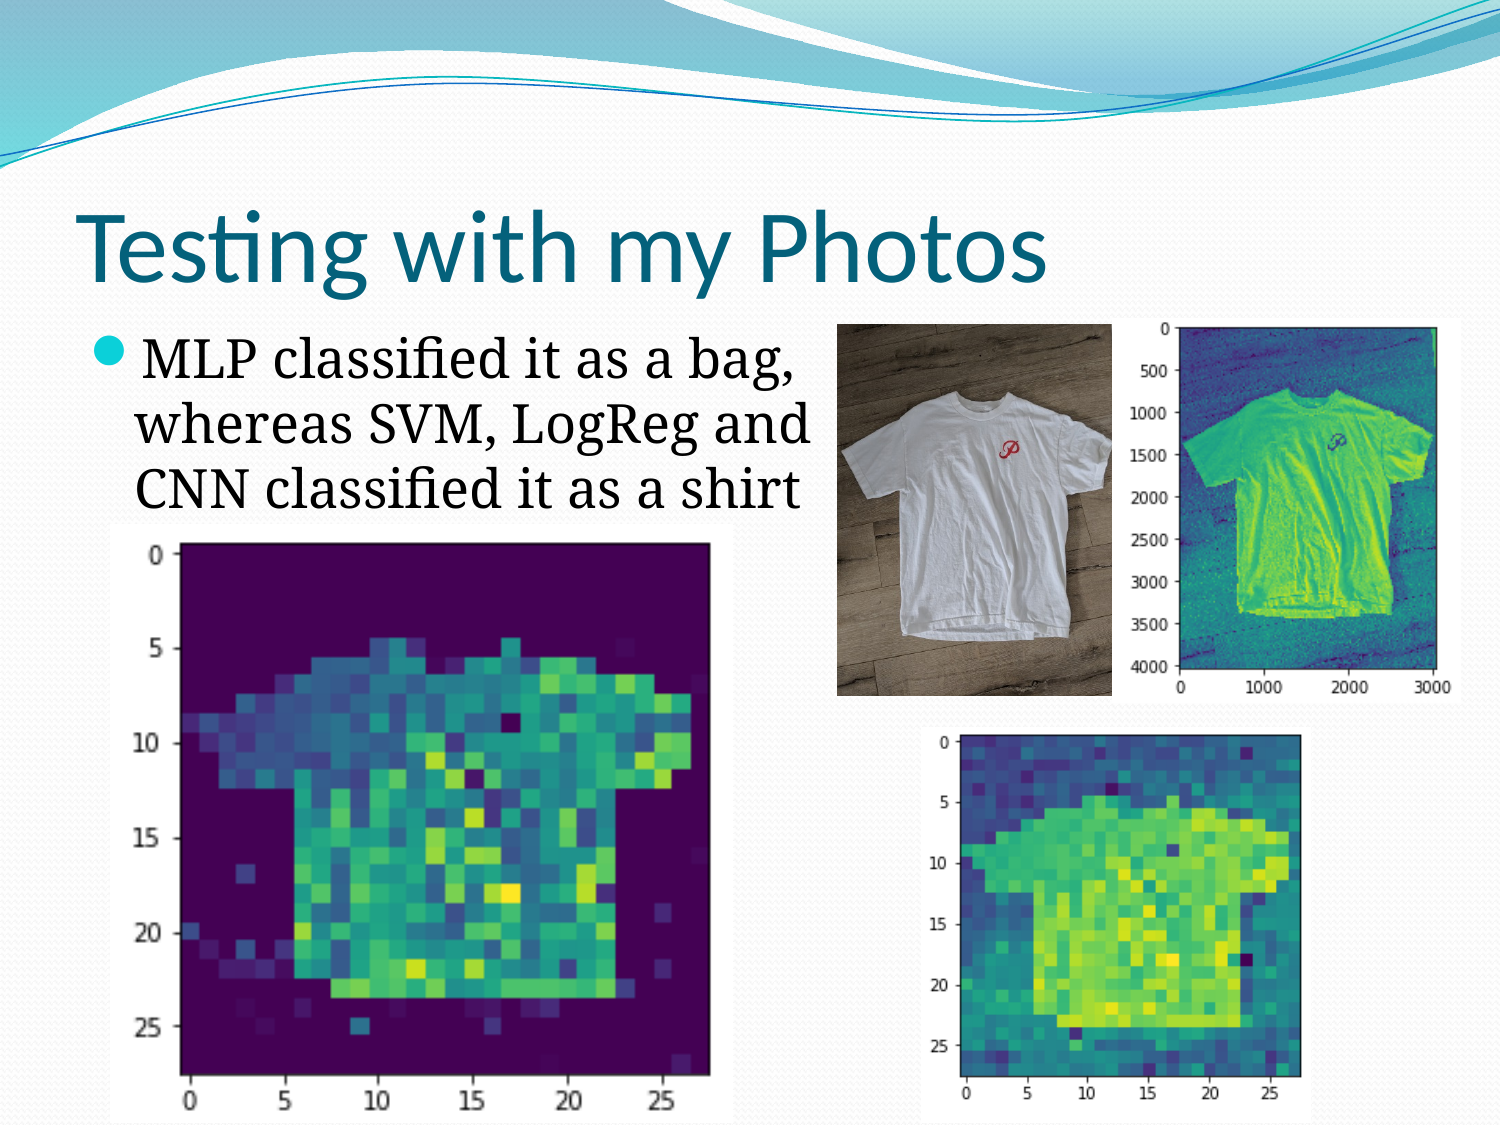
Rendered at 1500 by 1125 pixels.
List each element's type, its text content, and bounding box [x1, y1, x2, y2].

picture [921, 727, 1311, 1124]
picture [109, 524, 733, 1124]
picture [1112, 317, 1462, 703]
picture [837, 324, 1109, 696]
title Testing with my Photos [75, 115, 1425, 303]
list MLP classified it as a bag, whereas SVM, LogReg and CNN classified it as a shirt [75, 317, 863, 1038]
